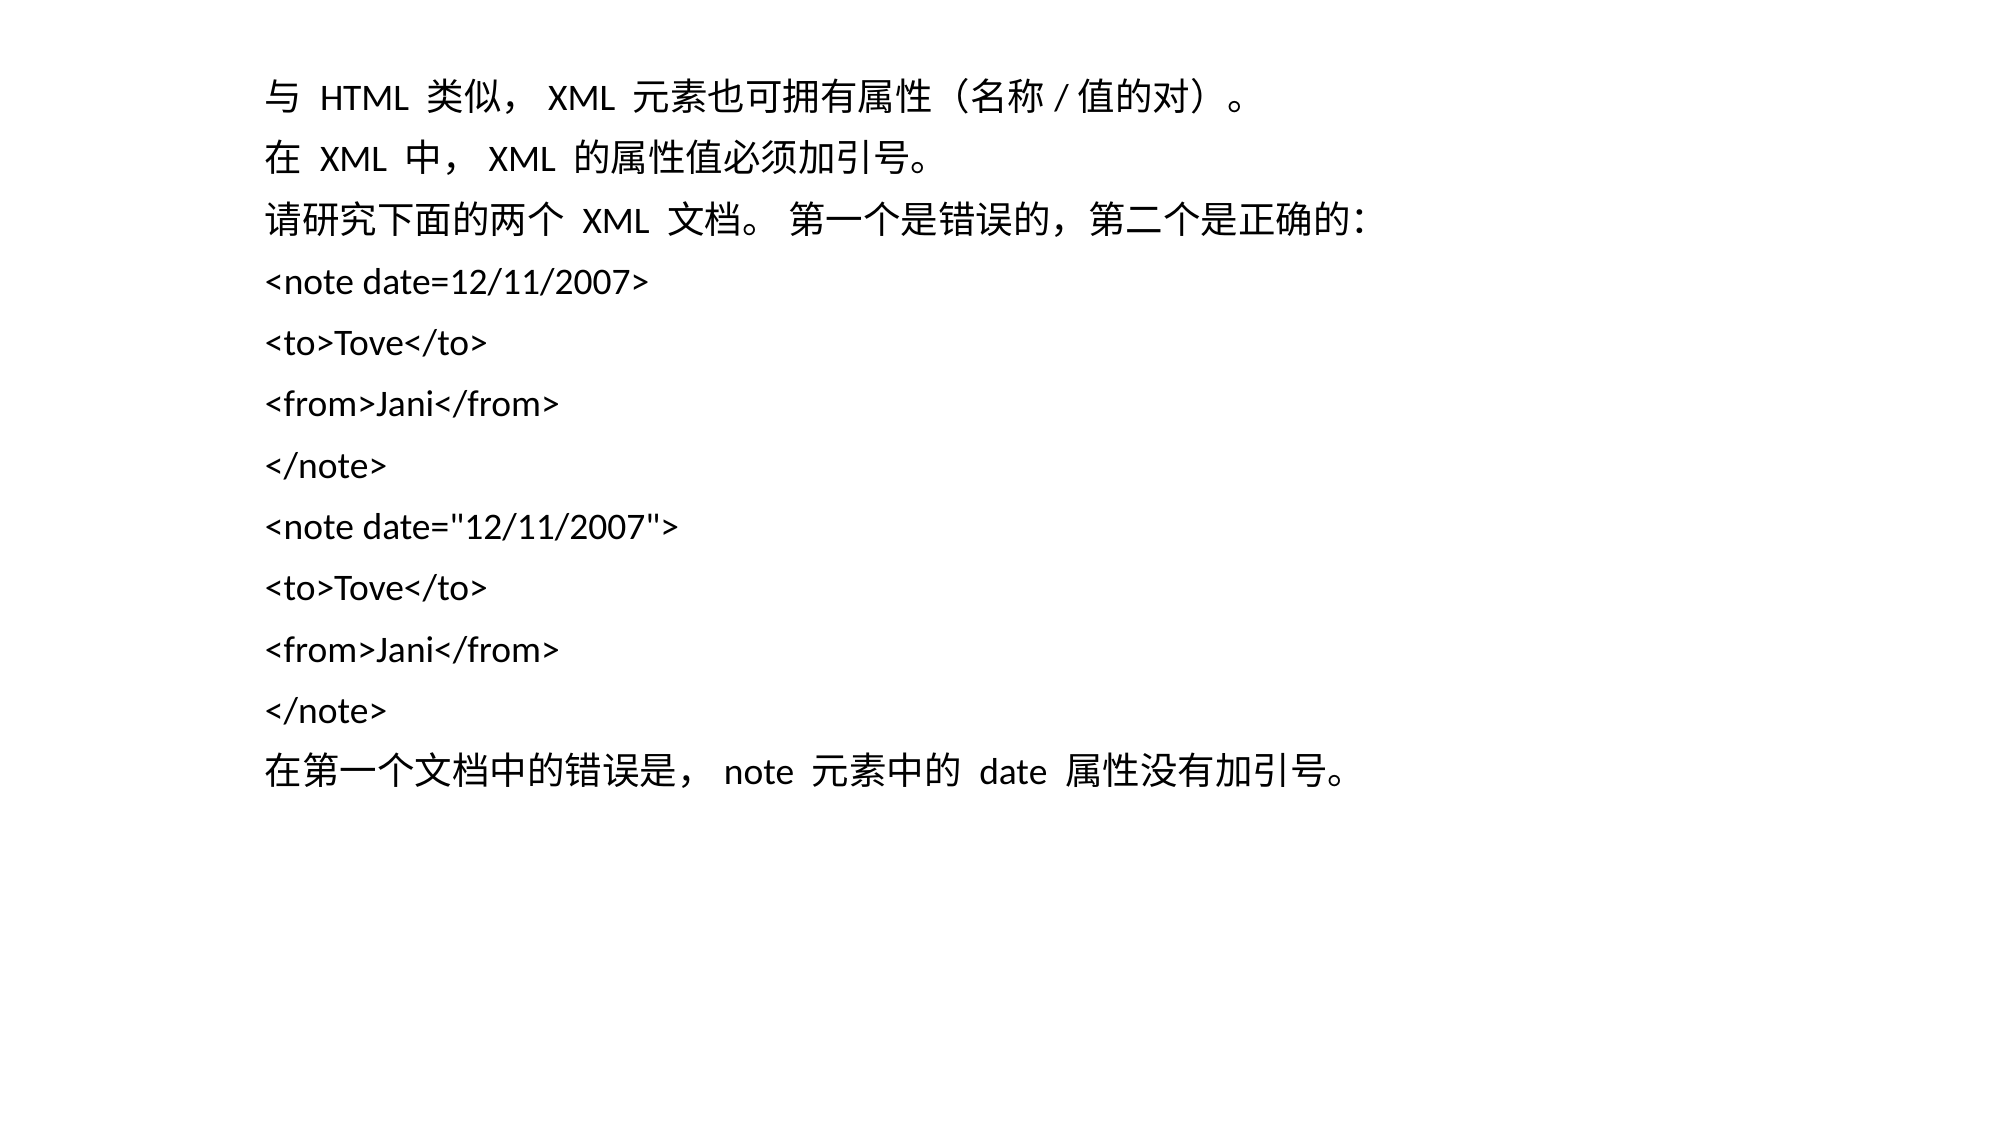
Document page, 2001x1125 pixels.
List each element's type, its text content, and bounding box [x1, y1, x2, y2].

subtitle 与 HTML 类似，XML 元素也可拥有属性（名称/值的对）。 在 XML 中，XML 的属性值必须加引号。 请研究下面的两个 XML 文档。 第一个是错误的，第二个是正确的： <note date=12/11/2007> <to>Tove</to> <from>Jani</from> </note> <note date="12/11/2007"> <to>Tove</to> <from>Jani</from> </note> 在第一个文档中的错误是，note 元素中的 date 属性没有加引号。 [249, 70, 1750, 1077]
